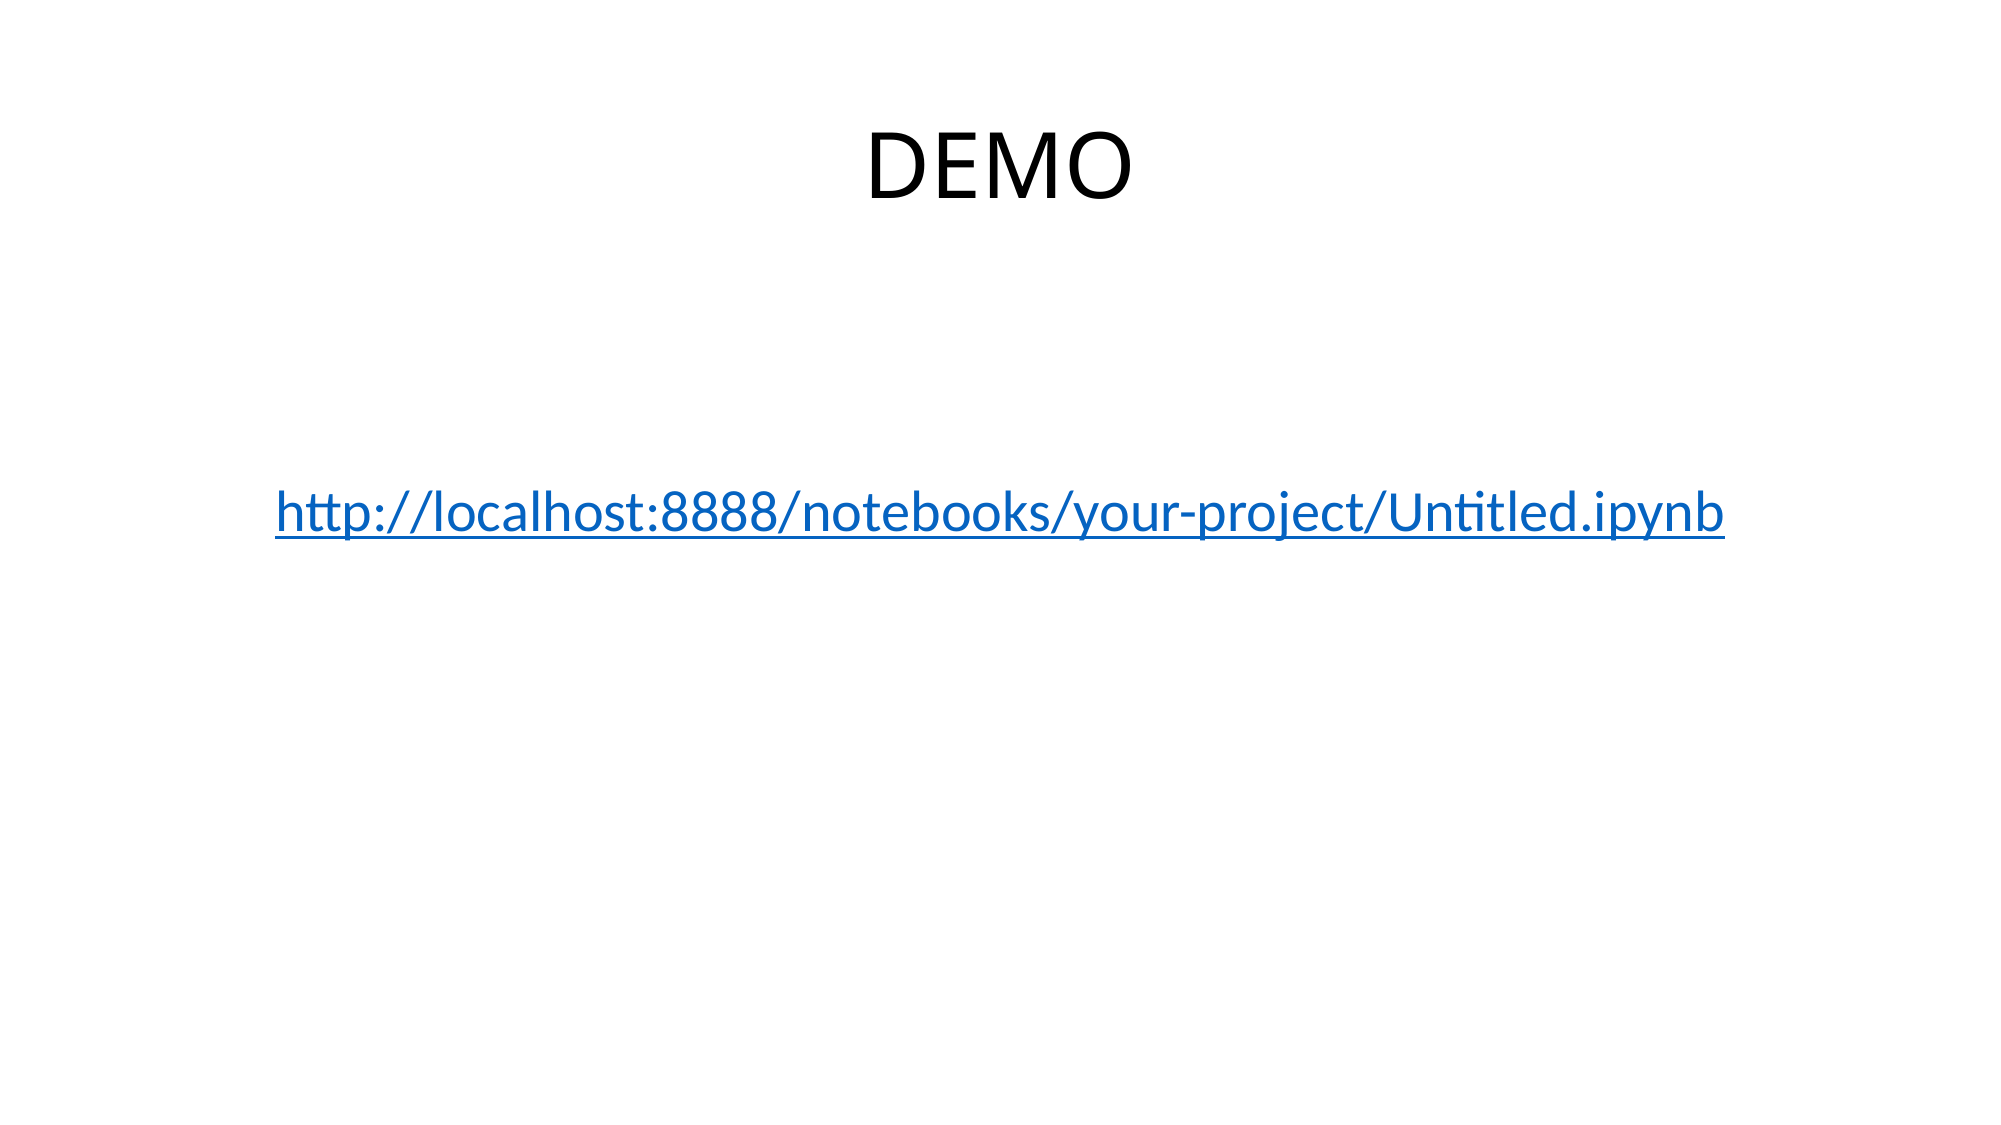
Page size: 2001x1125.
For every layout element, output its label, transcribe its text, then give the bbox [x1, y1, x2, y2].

title DEMO [137, 59, 1863, 278]
list http://localhost:8888/notebooks/your-project/Untitled.ipynb [137, 299, 1863, 1014]
